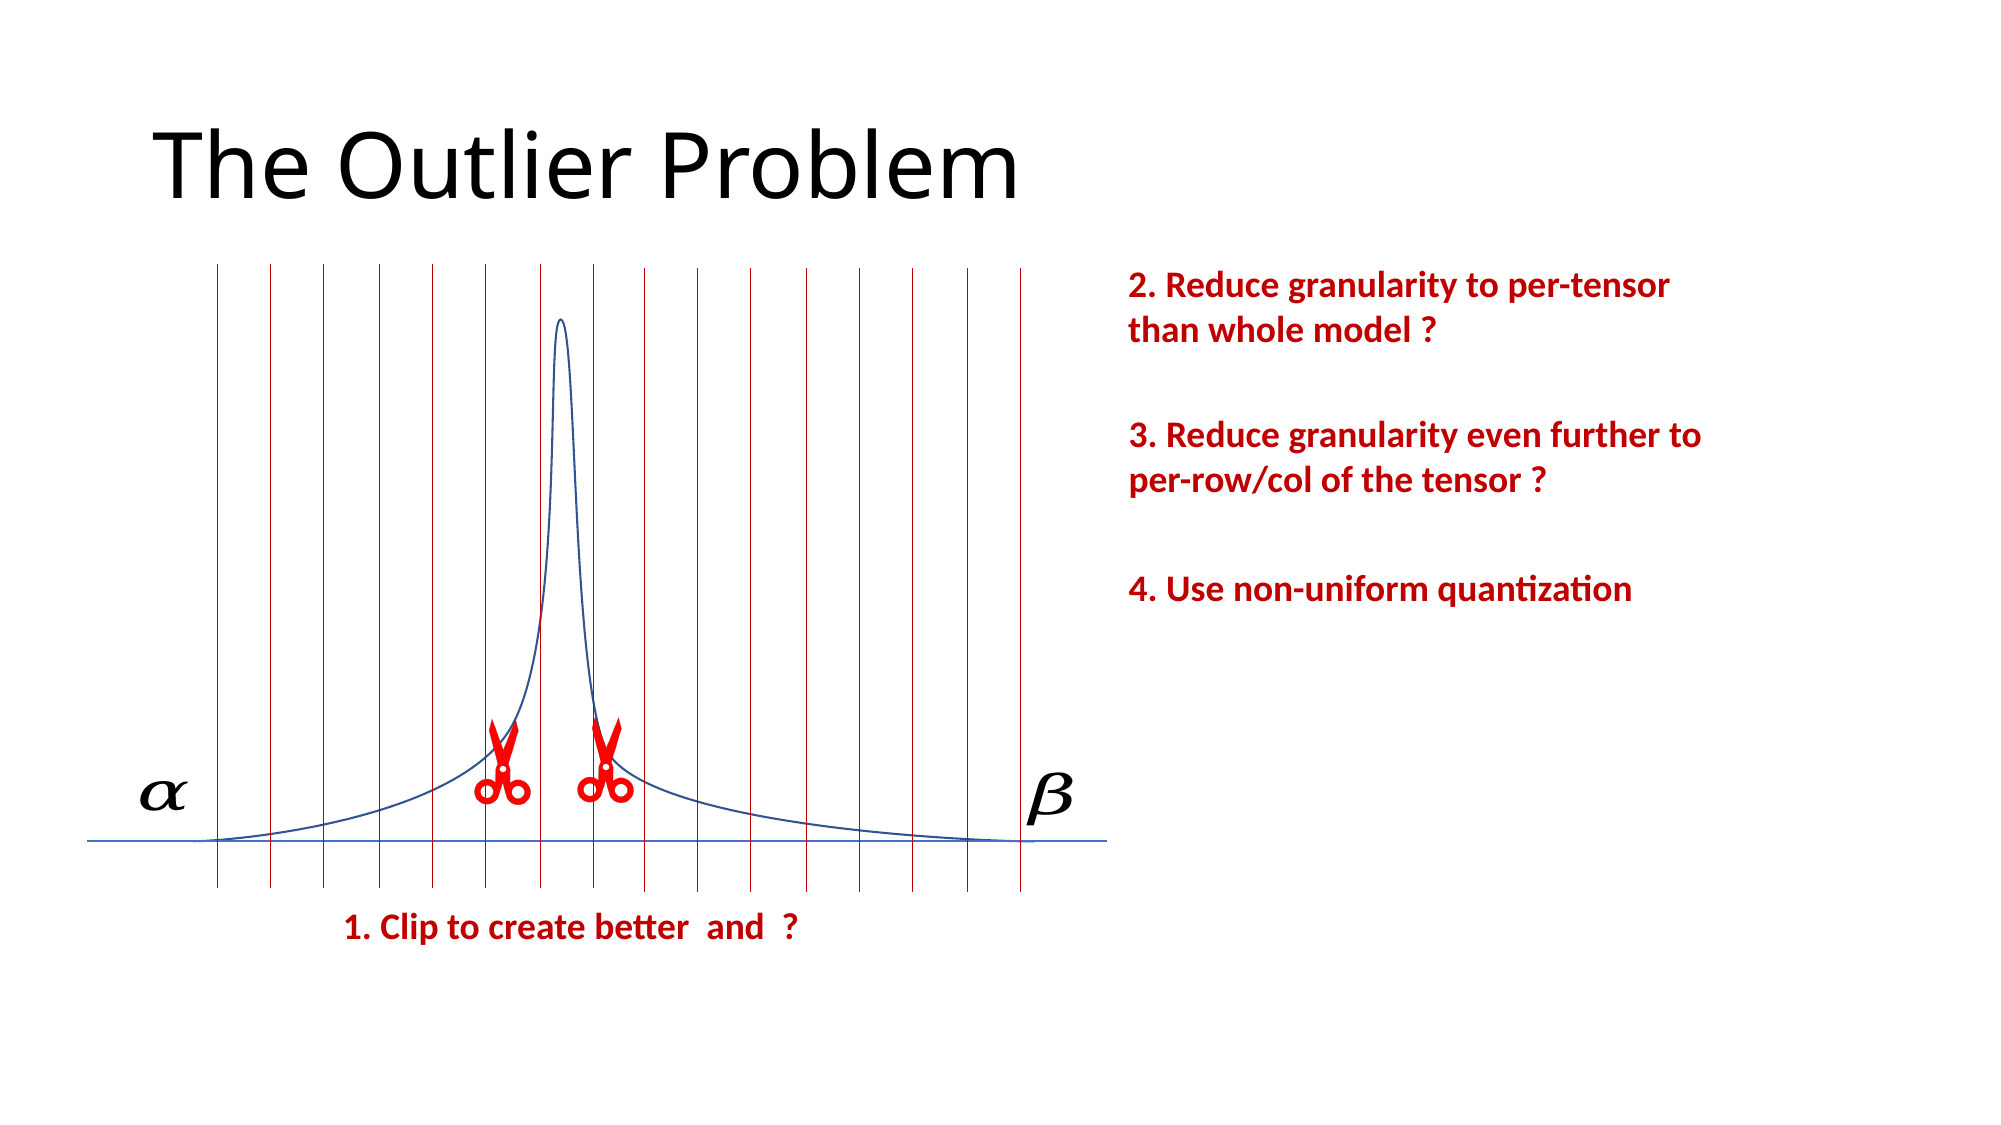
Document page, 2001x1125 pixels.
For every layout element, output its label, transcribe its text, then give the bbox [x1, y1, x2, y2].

text_box [807, 822, 859, 840]
text_box [645, 786, 697, 840]
text_box 2. Reduce granularity to per-tensor than whole model ? [1113, 253, 1687, 358]
text_box [913, 834, 967, 840]
text_box [218, 833, 270, 840]
text_box [433, 781, 485, 840]
text_box [860, 829, 912, 840]
text_box [698, 800, 750, 840]
title The Outlier Problem [137, 59, 1863, 278]
text_box [271, 823, 323, 840]
text_box [380, 789, 432, 840]
text_box [541, 318, 593, 744]
text_box [541, 786, 593, 840]
picture [433, 694, 676, 836]
text_box 3. Reduce granularity even further to per-row/col of the tensor ? [1113, 402, 1718, 507]
text_box [751, 813, 806, 840]
text_box [486, 816, 540, 840]
text_box [594, 814, 644, 840]
text_box [324, 809, 379, 840]
text_box [518, 614, 540, 716]
text_box 4. Use non-uniform quantization [1113, 556, 1648, 616]
